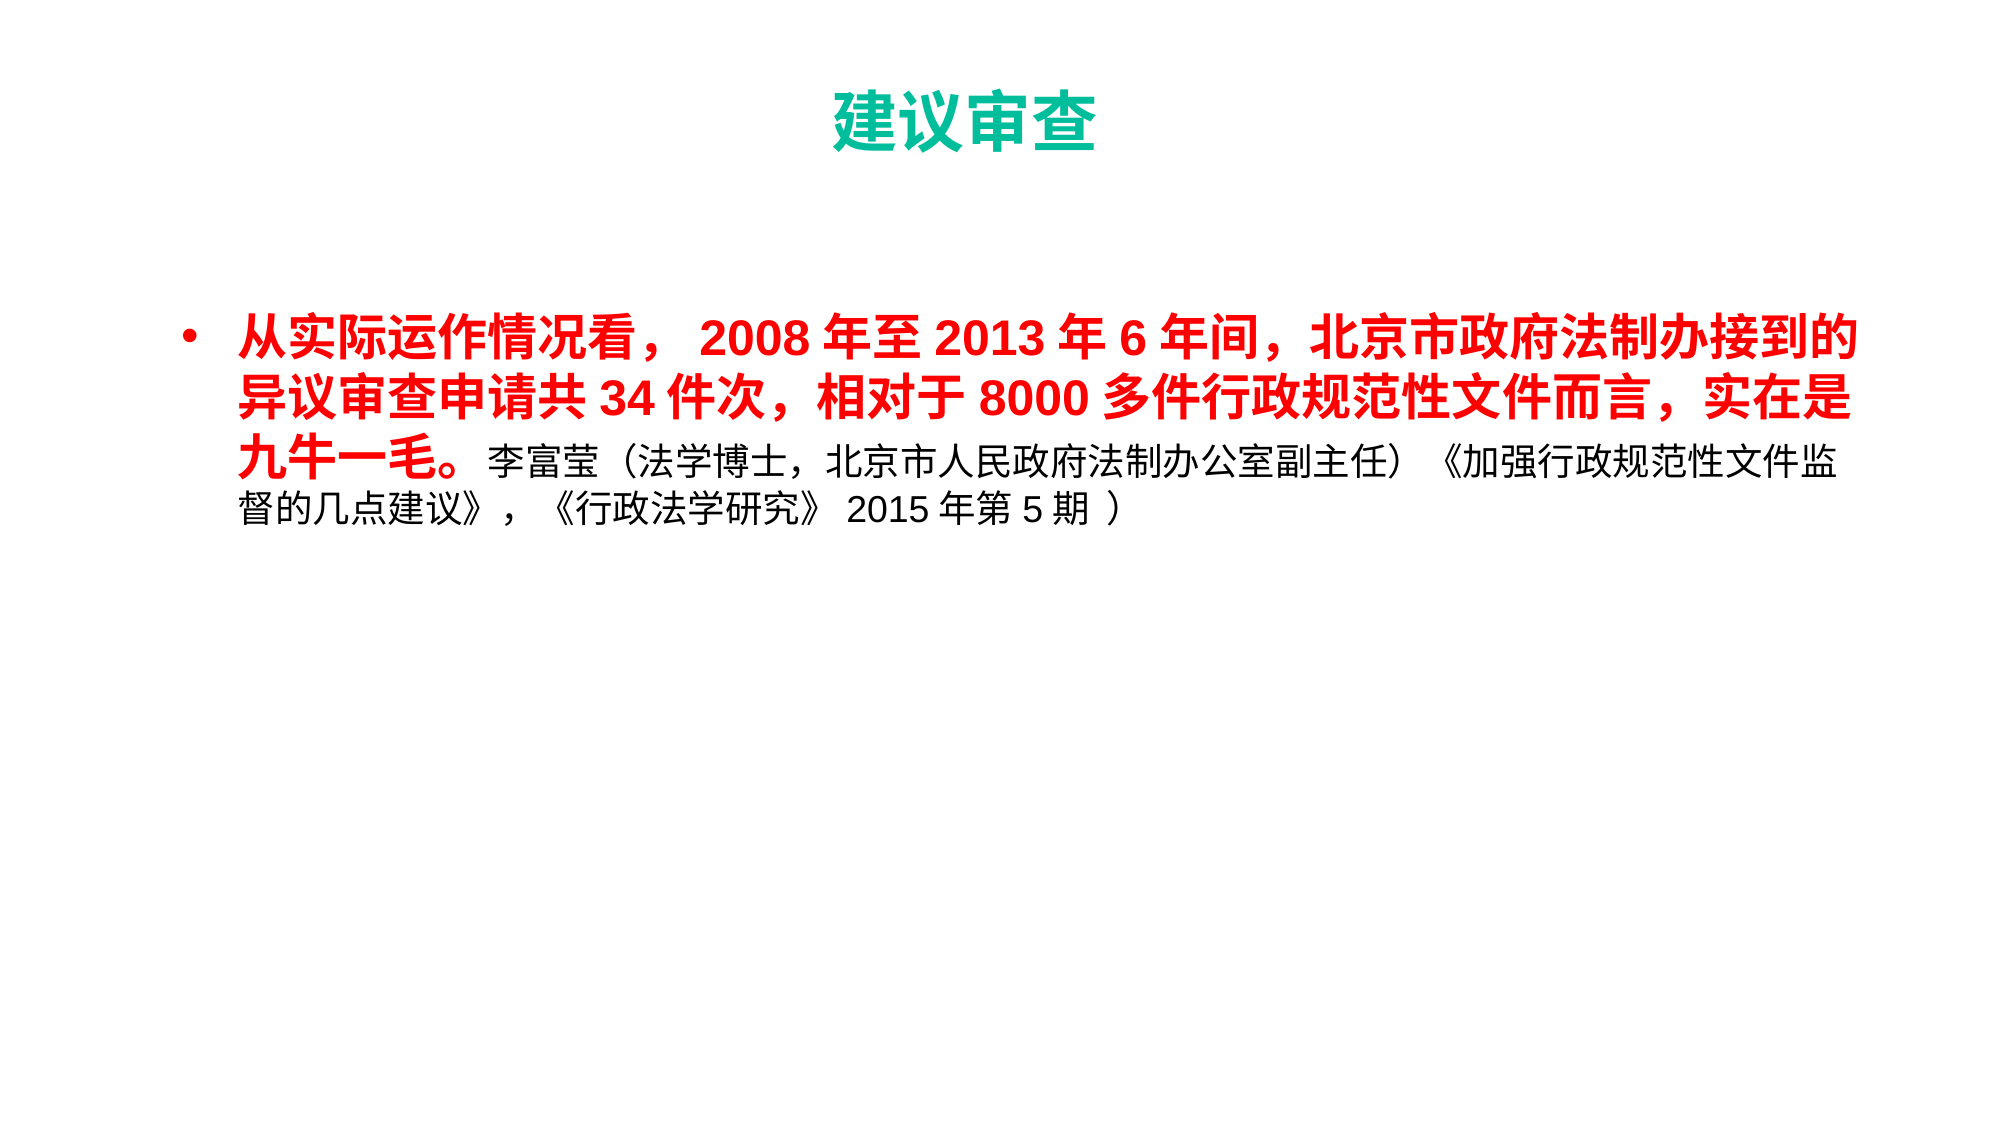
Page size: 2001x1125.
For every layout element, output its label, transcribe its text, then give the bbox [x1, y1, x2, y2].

text_box 建议审查 [85, 0, 1845, 258]
text_box 从实际运作情况看，2008年至2013年6年间，北京市政府法制办接到的异议审查申请共34件次，相对于8000多件行政规范性文件而言，实在是九牛一毛。李富莹（法学博士，北京市人民政府法制办公室副主任）《加强行政规范性文件监督的几点建议》，《行政法学研究》2015年第5期 ） [166, 297, 1890, 538]
